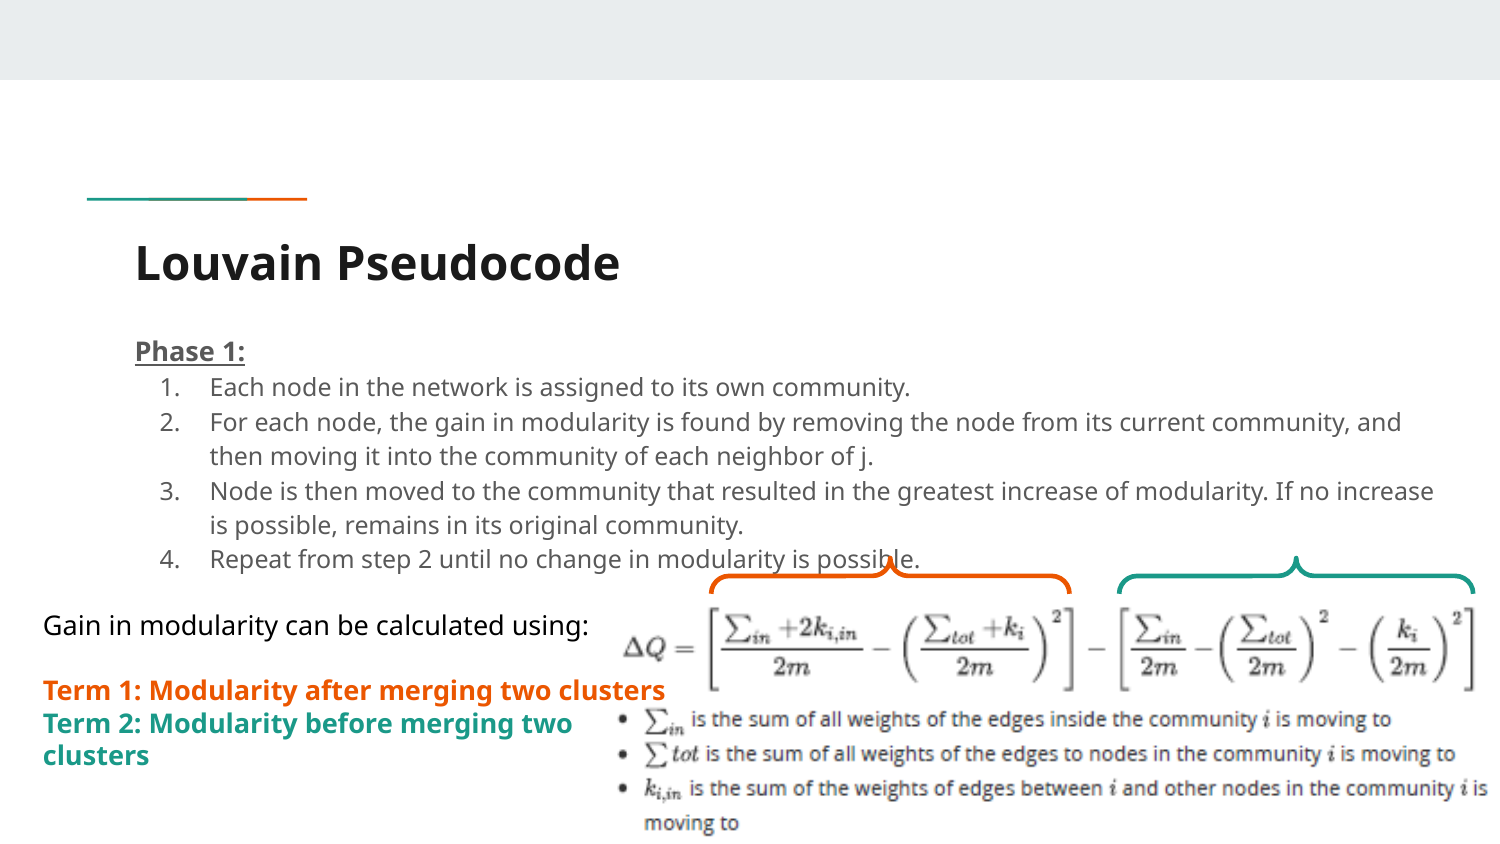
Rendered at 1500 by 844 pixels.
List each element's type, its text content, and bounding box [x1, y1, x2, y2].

list Phase 1: Each node in the network is assigned to its own community. For each node, the gain in modularity is found by removing the node from its current community, and then moving it into the community of each neighbor of j. Node is then moved to the community that resulted in the greatest increase of modularity. If no increase is possible, remains in its original community. Repeat from step 2 until no change in modularity is possible. [119, 315, 1474, 593]
text_box Gain in modularity can be calculated using: Term 1: Modularity after merging two clusters Term 2: Modularity before merging two clusters [27, 593, 608, 844]
picture [609, 593, 1500, 844]
text_box [1119, 558, 1473, 592]
title Louvain Pseudocode [119, 217, 1381, 306]
text_box [711, 558, 1070, 592]
